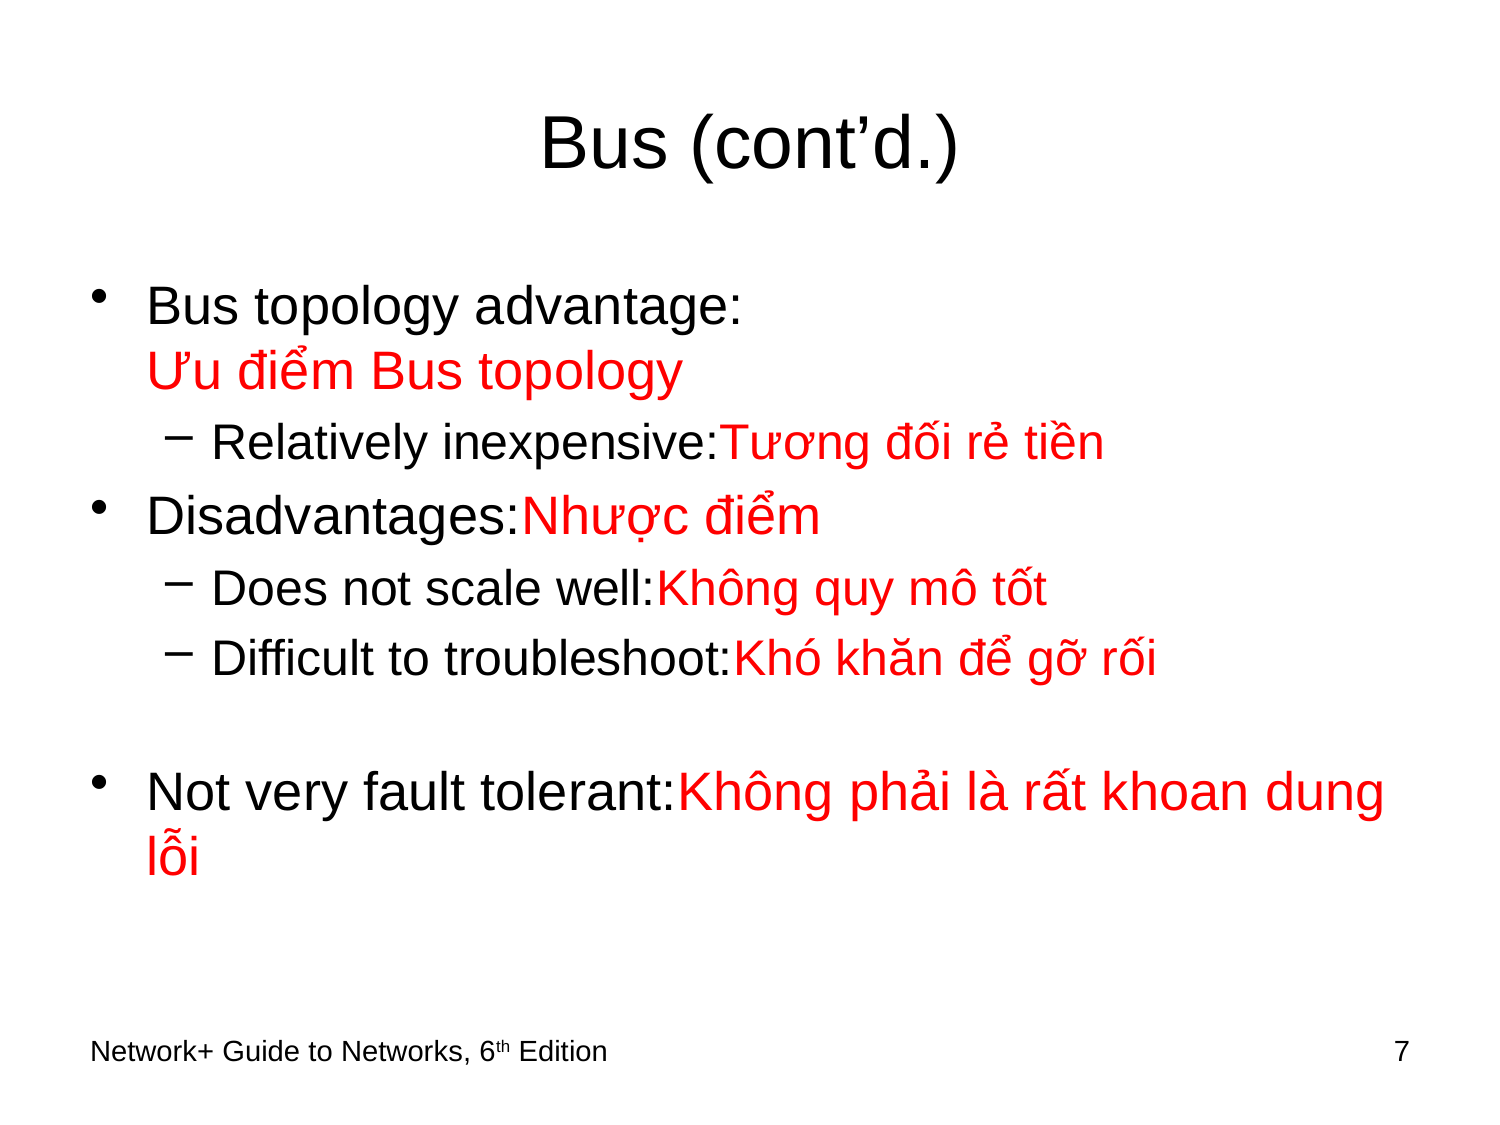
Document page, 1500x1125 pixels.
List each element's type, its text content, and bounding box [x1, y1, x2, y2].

title Bus (cont’d.) [75, 45, 1425, 233]
list Bus topology advantage: Ưu điểm Bus topology Relatively inexpensive:Tương đối rẻ tiền Disadvantages:Nhược điểm Does not scale well:Không quy mô tốt Difficult to troubleshoot:Khó khăn để gỡ rối Not very fault tolerant:Không phải là rất khoan dung lỗi [75, 262, 1425, 1005]
slide_number 7 [1074, 1024, 1426, 1103]
footer Network+ Guide to Networks, 6th Edition [74, 1024, 988, 1103]
